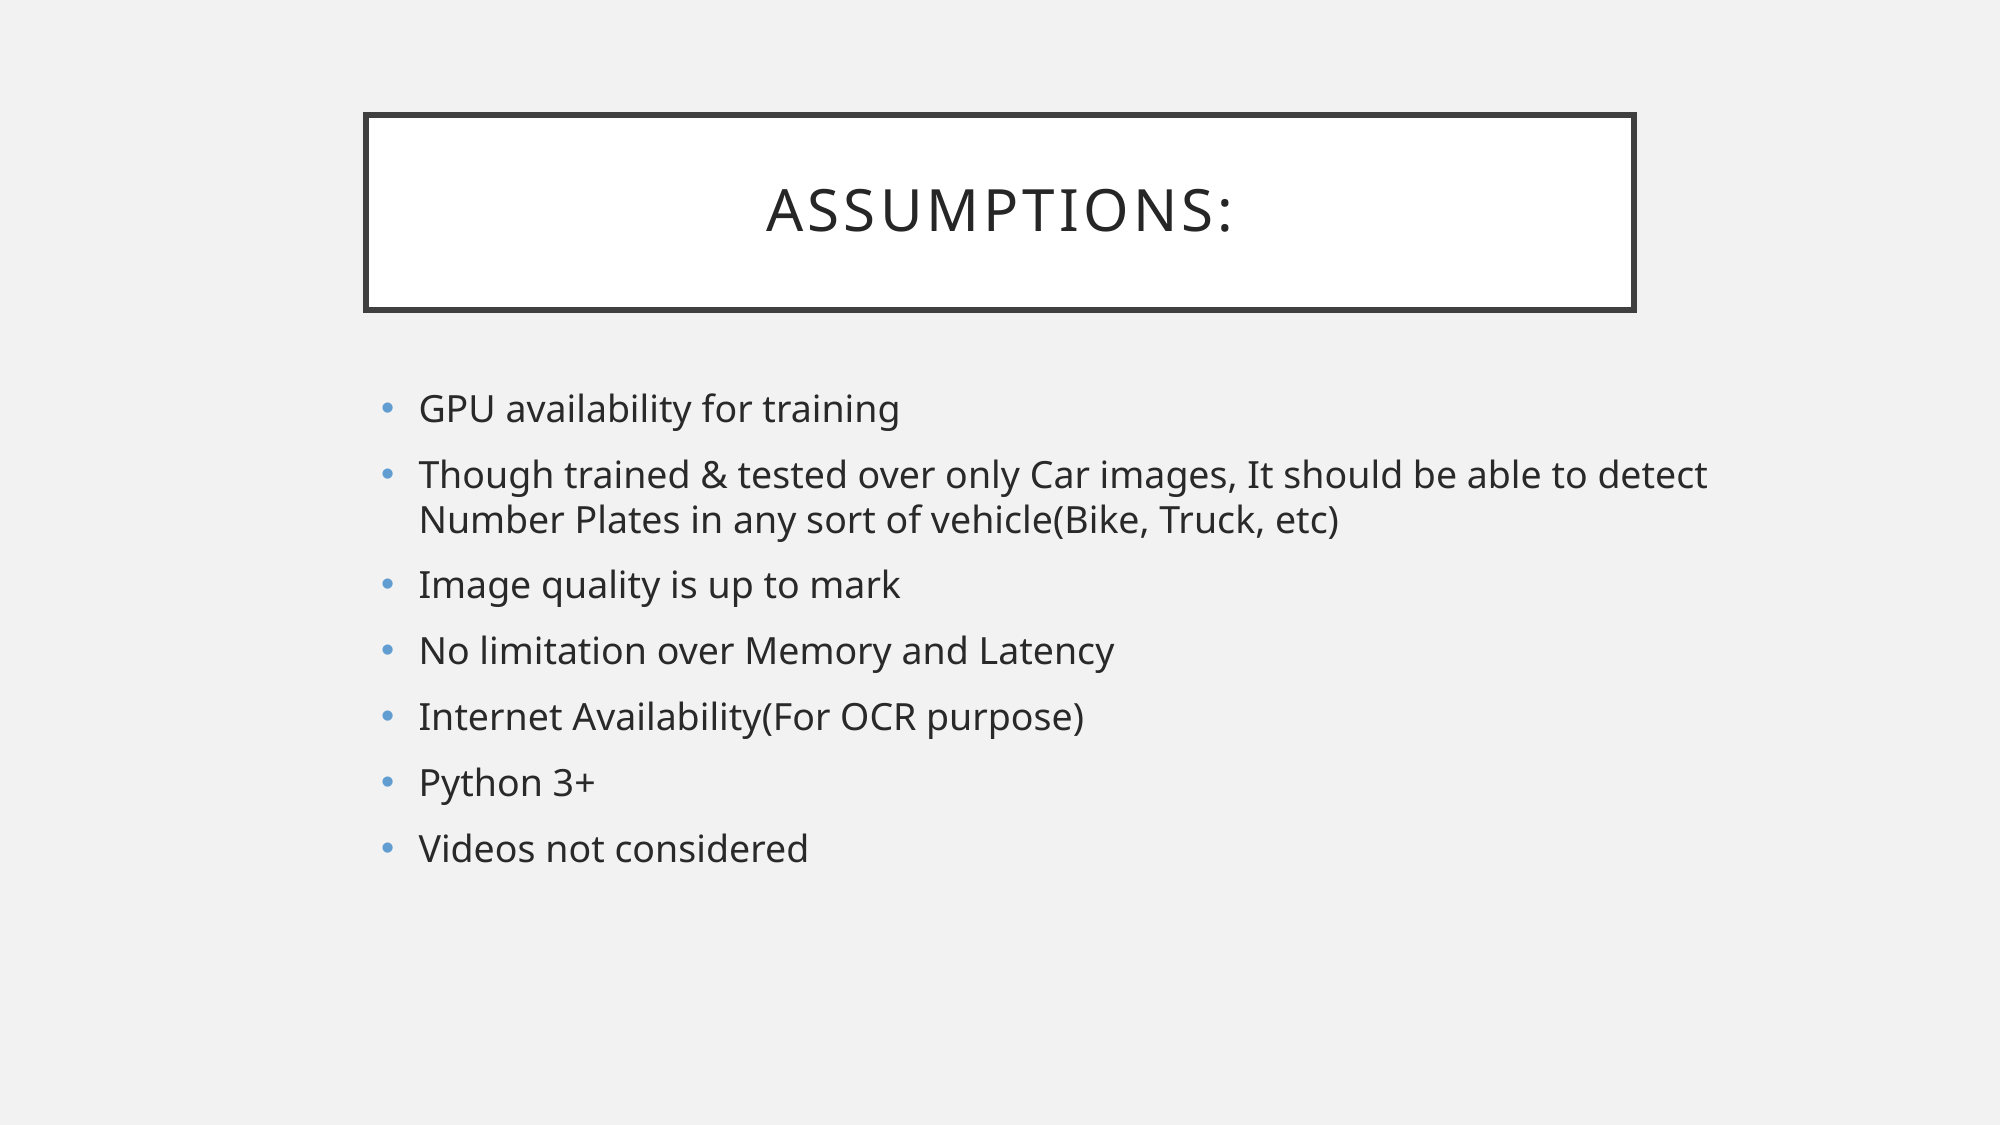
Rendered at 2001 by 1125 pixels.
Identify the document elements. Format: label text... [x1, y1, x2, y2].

list GPU availability for training Though trained & tested over only Car images, It should be able to detect Number Plates in any sort of vehicle(Bike, Truck, etc) Image quality is up to mark No limitation over Memory and Latency Internet Availability(For OCR purpose) Python 3+ Videos not considered [366, 377, 1777, 1069]
title Assumptions: [363, 112, 1637, 313]
